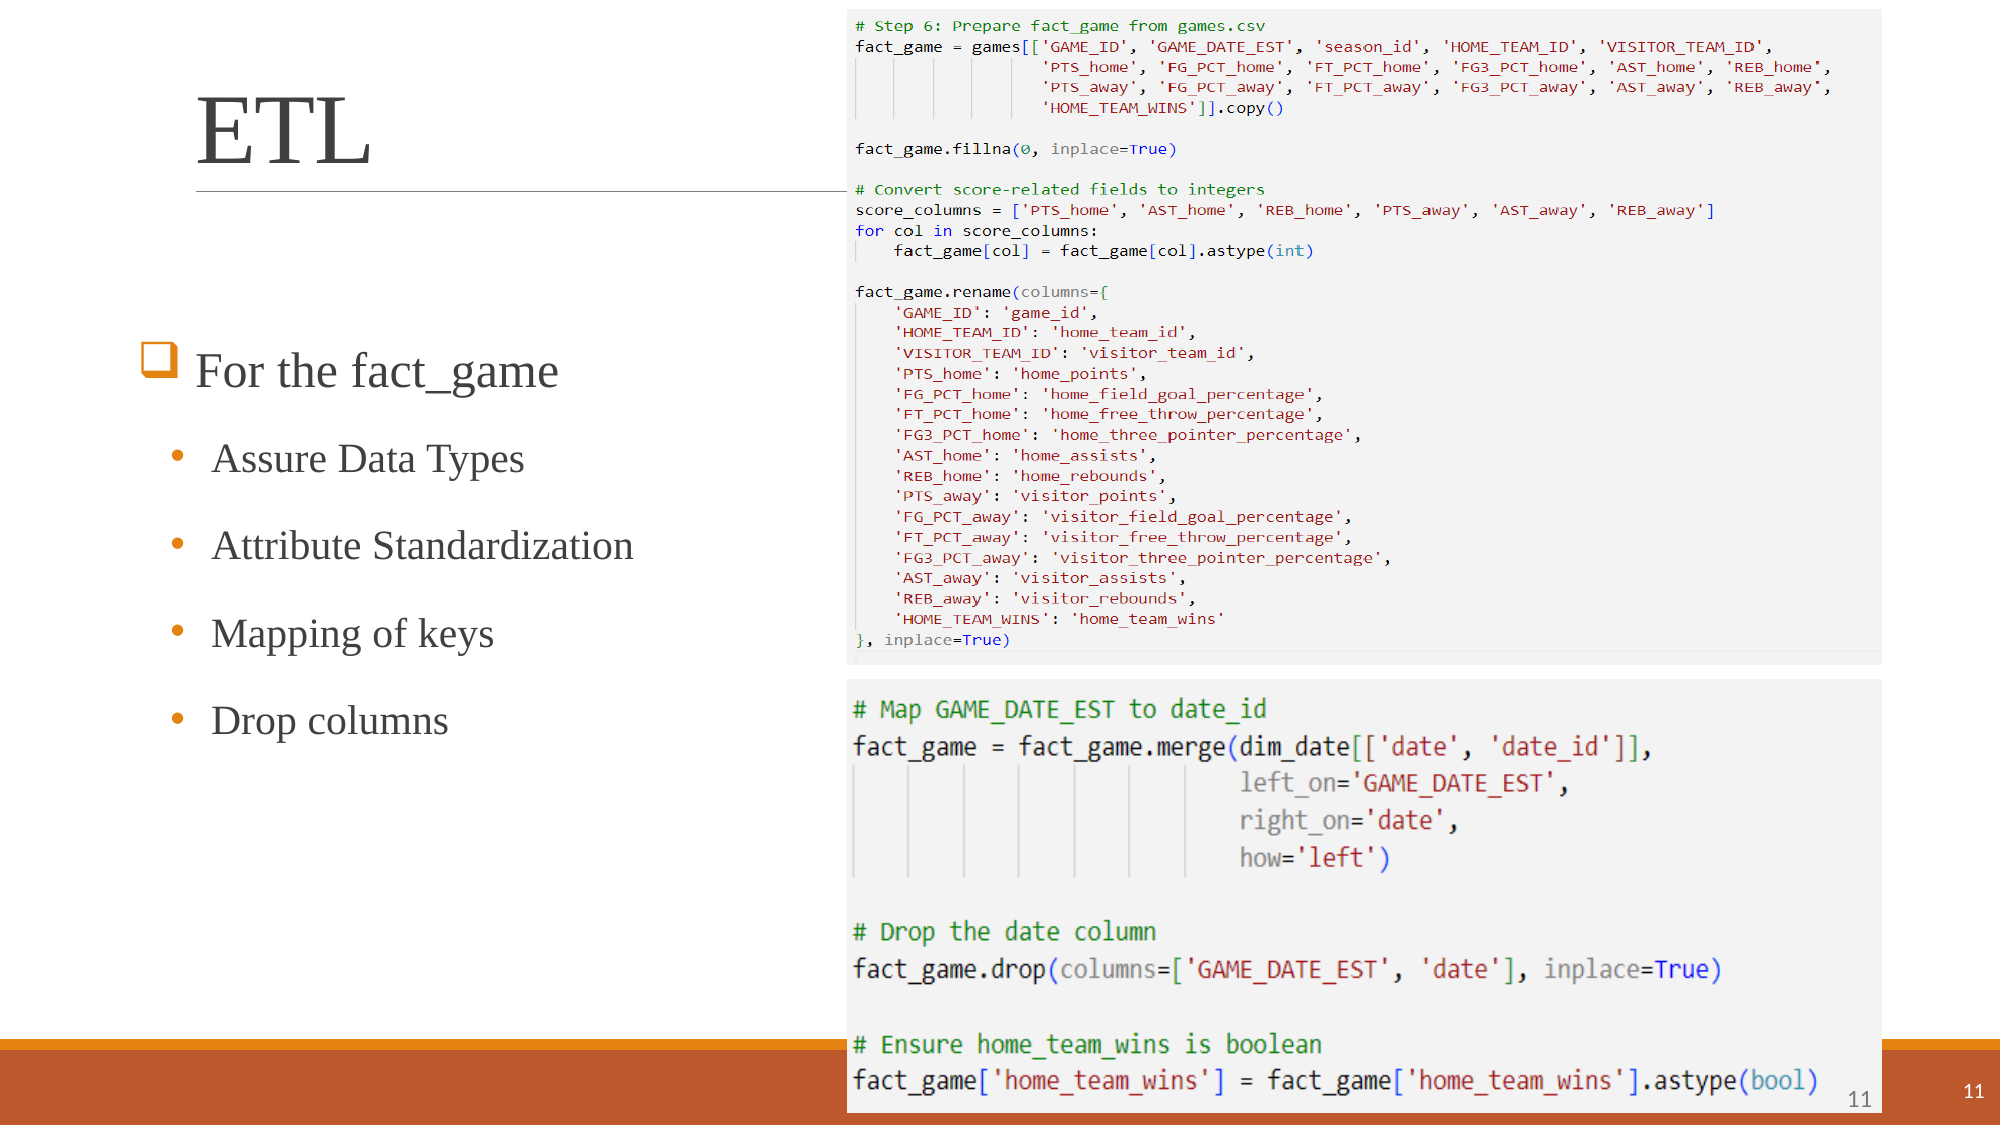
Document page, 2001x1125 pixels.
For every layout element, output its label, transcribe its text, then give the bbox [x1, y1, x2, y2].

slide_number 11 [1888, 1059, 2000, 1120]
list For the fact_game Assure Data Types Attribute Standardization Mapping of keys Drop columns [137, 299, 814, 1014]
title ETL [180, 45, 844, 192]
picture [847, 679, 1883, 1114]
text_box 11 [1437, 1118, 1888, 1125]
picture [847, 9, 1883, 666]
